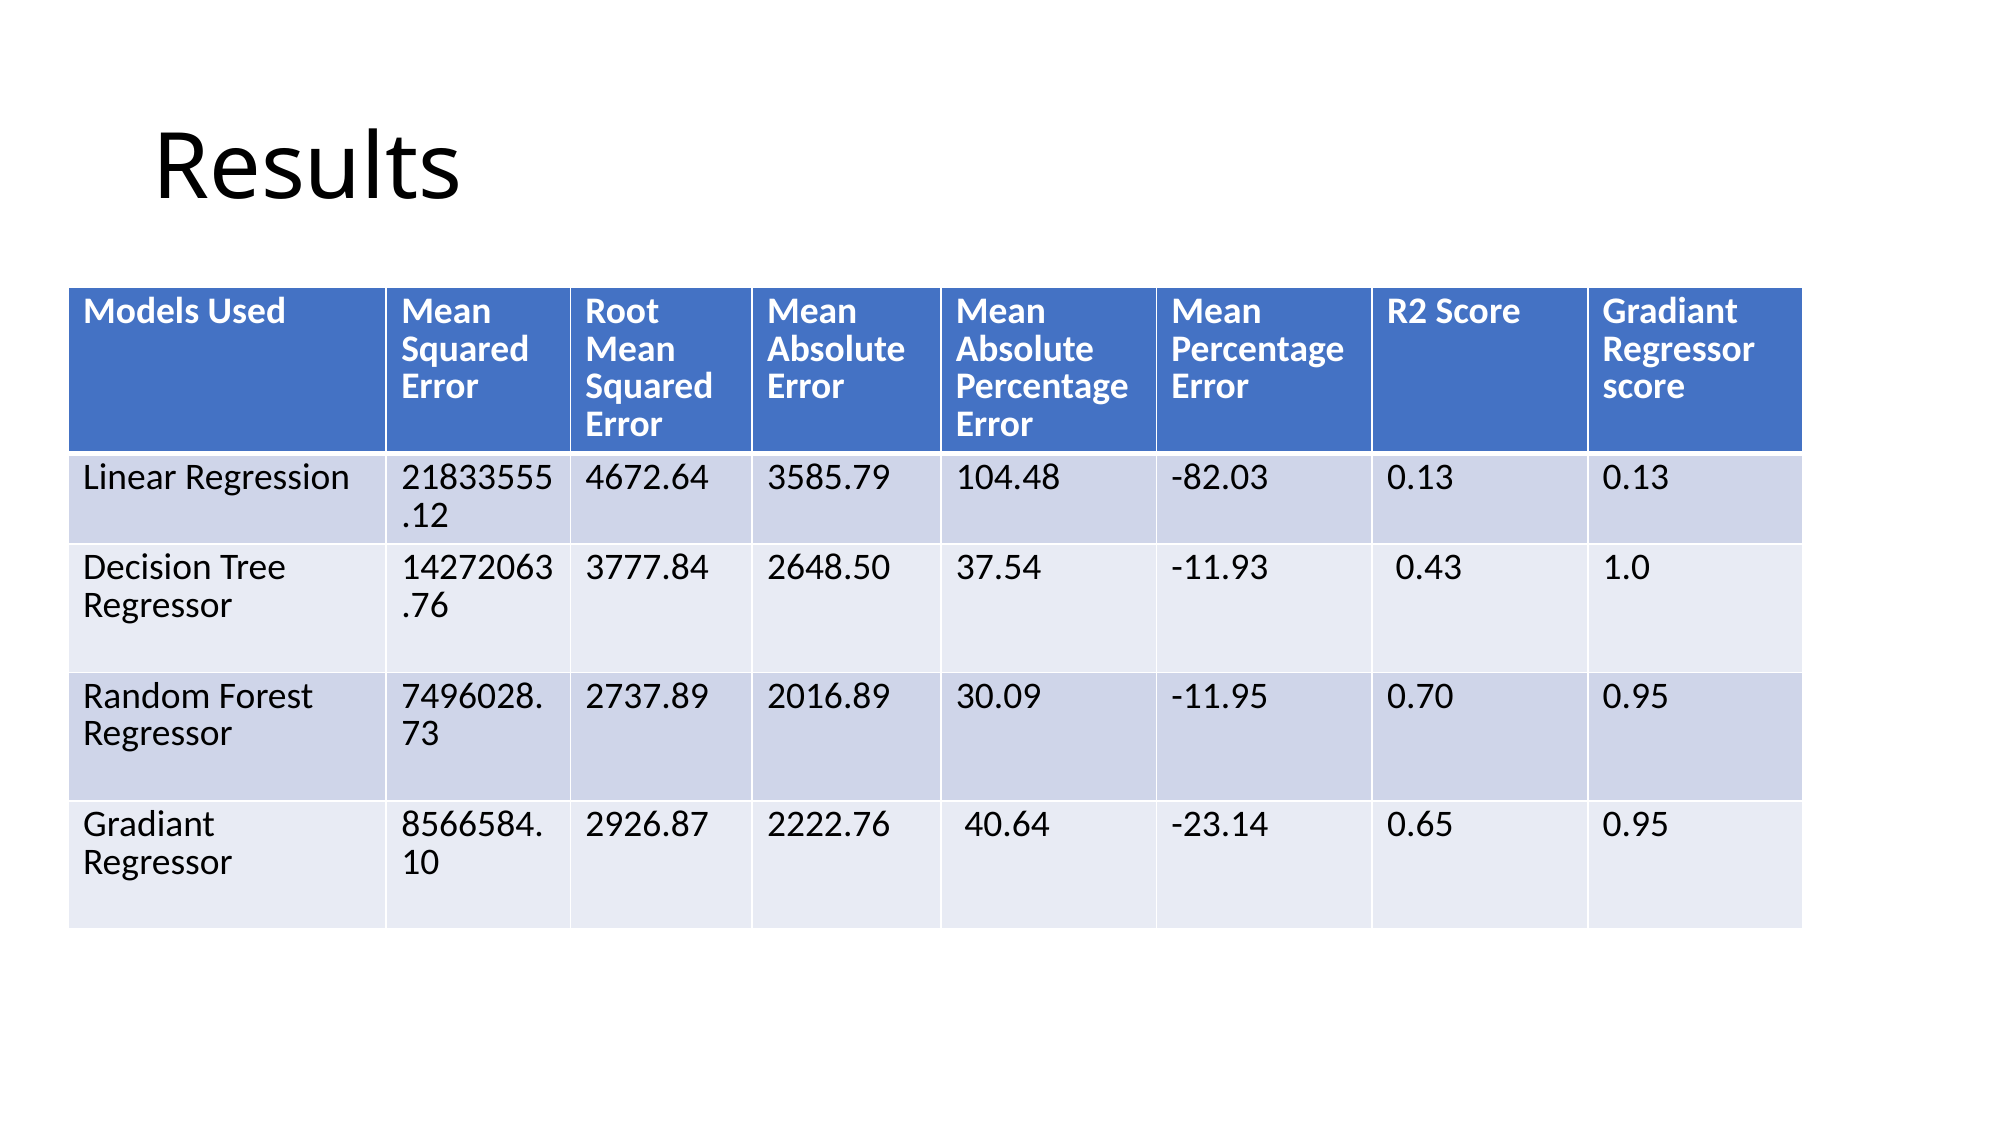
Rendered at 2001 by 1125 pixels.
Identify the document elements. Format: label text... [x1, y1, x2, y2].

table_cell 21833555.12 [387, 456, 570, 543]
table_cell 4672.64 [571, 456, 751, 543]
table_header Mean Squared Error [387, 288, 570, 451]
table_cell 14272063.76 [387, 545, 570, 672]
table_cell 0.95 [1589, 802, 1802, 928]
table_cell 0.70 [1373, 673, 1587, 800]
table_header Gradiant Regressor score [1589, 288, 1802, 451]
table_cell Random Forest Regressor [69, 673, 385, 800]
table_cell 0.13 [1589, 456, 1802, 543]
table_header R2 Score [1373, 288, 1587, 451]
table_cell 0.43 [1373, 545, 1587, 672]
table_header Mean Absolute Percentage Error [942, 288, 1156, 451]
table_cell 3777.84 [571, 545, 751, 672]
table_header Root Mean Squared Error [571, 288, 751, 451]
table_cell Gradiant Regressor [69, 802, 385, 928]
table_cell 1.0 [1589, 545, 1802, 672]
table_cell 37.54 [942, 545, 1156, 672]
table_cell 3585.79 [753, 456, 940, 543]
table_cell 2016.89 [753, 673, 940, 800]
table_cell 2222.76 [753, 802, 940, 928]
table_cell 40.64 [942, 802, 1156, 928]
table_header Models Used [69, 288, 385, 451]
table_cell 2926.87 [571, 802, 751, 928]
table_cell -23.14 [1157, 802, 1371, 928]
table_cell -11.95 [1157, 673, 1371, 800]
table_cell 0.95 [1589, 673, 1802, 800]
table_cell Decision Tree Regressor [69, 545, 385, 672]
table_cell 0.65 [1373, 802, 1587, 928]
table_cell 7496028.73 [387, 673, 570, 800]
table_cell 30.09 [942, 673, 1156, 800]
table_header Mean Percentage Error [1157, 288, 1371, 451]
title Results [137, 59, 1863, 278]
table_cell 104.48 [942, 456, 1156, 543]
table_cell 2648.50 [753, 545, 940, 672]
table_cell -82.03 [1157, 456, 1371, 543]
table_cell 0.13 [1373, 456, 1587, 543]
table_header Mean Absolute Error [753, 288, 940, 451]
table_cell 8566584.10 [387, 802, 570, 928]
table_cell Linear Regression [69, 456, 385, 543]
table_cell 2737.89 [571, 673, 751, 800]
table_cell -11.93 [1157, 545, 1371, 672]
